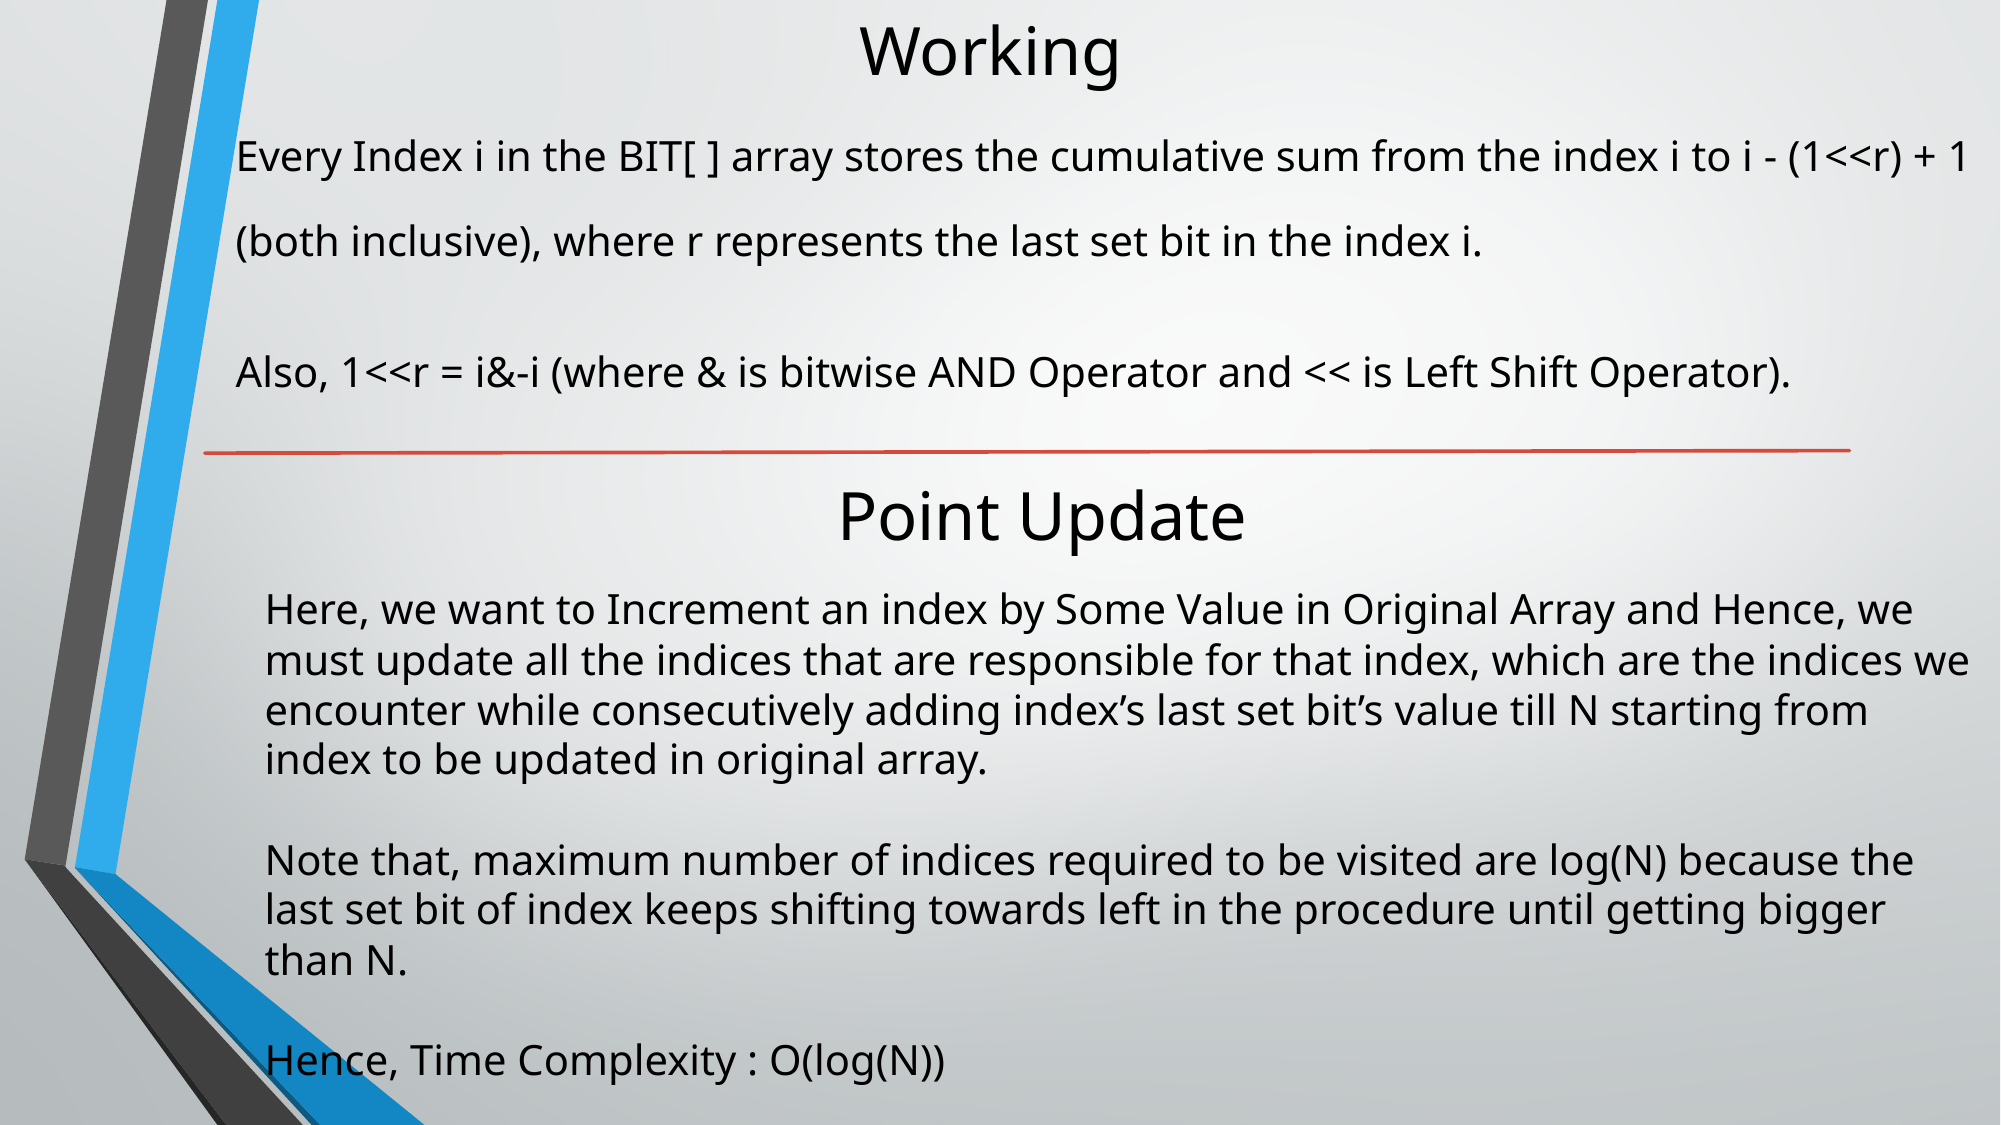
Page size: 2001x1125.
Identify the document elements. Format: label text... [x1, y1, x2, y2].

text_box Point Update [220, 466, 1865, 562]
title Working [119, 6, 1881, 91]
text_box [204, 450, 1850, 454]
list Every Index i in the BIT[ ] array stores the cumulative sum from the index i to i - (1<<r) + 1 (both inclusive), where r represents the last set bit in the index i. Also, 1<<r = i&-i (where & is bitwise AND Operator and << is Left Shift Operator). [220, 91, 2000, 401]
text_box Here, we want to Increment an index by Some Value in Original Array and Hence, we must update all the indices that are responsible for that index, which are the indices we encounter while consecutively adding index’s last set bit’s value till N starting from index to be updated in original array. Note that, maximum number of indices required to be visited are log(N) because the last set bit of index keeps shifting towards left in the procedure until getting bigger than N. Hence, Time Complexity : O(log(N)) [249, 575, 2000, 1091]
